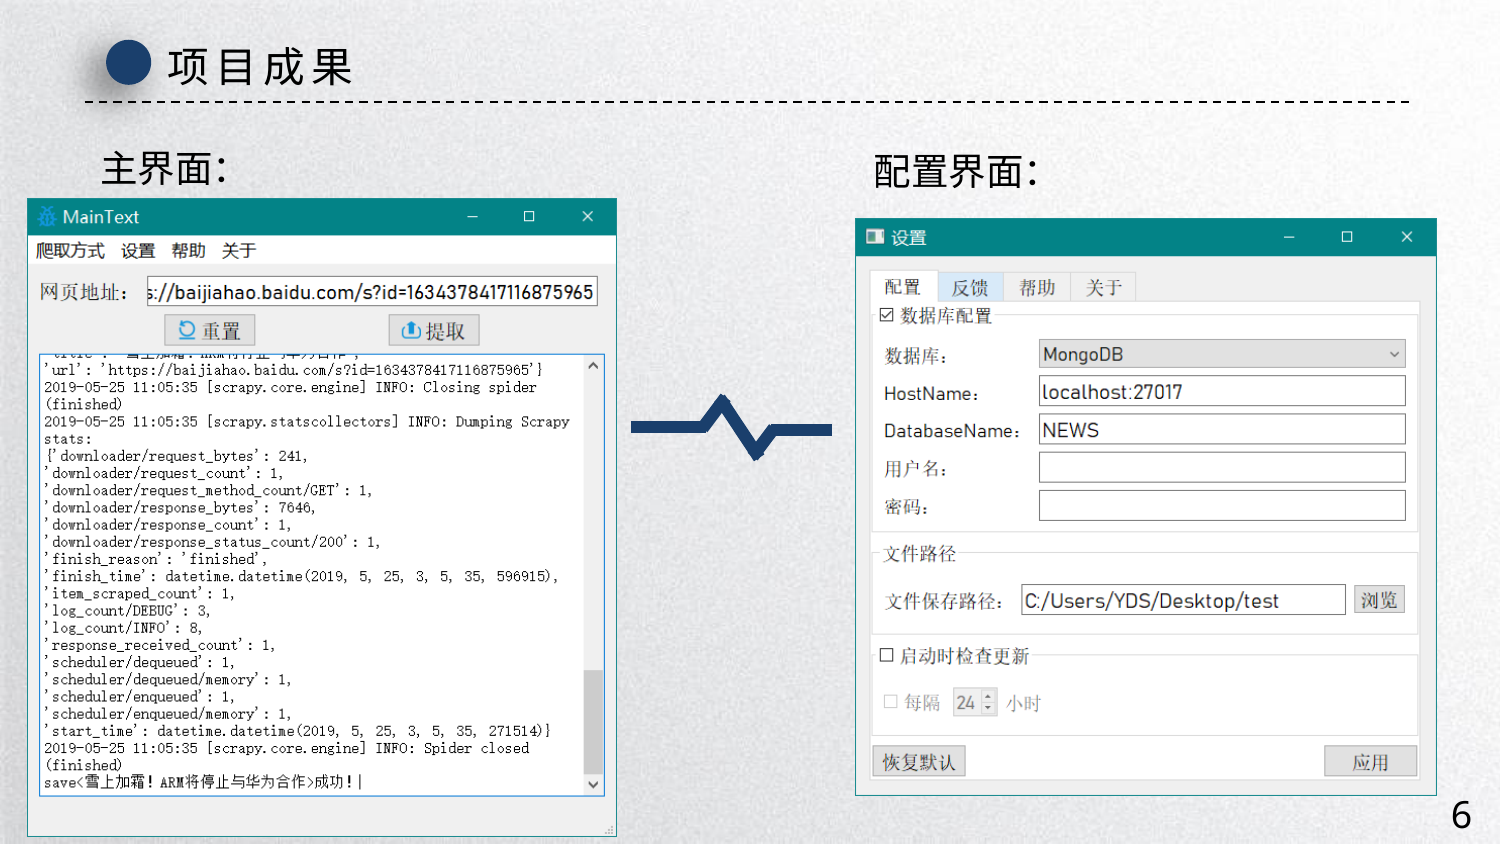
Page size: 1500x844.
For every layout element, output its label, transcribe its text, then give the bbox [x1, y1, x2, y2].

text_box 配置界面： [858, 140, 1077, 201]
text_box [631, 397, 833, 459]
text_box 项目成果 [153, 33, 369, 99]
picture [0, 0, 1500, 844]
text_box [104, 37, 153, 87]
text_box 6 [1436, 783, 1488, 844]
text_box 主界面： [85, 138, 266, 197]
